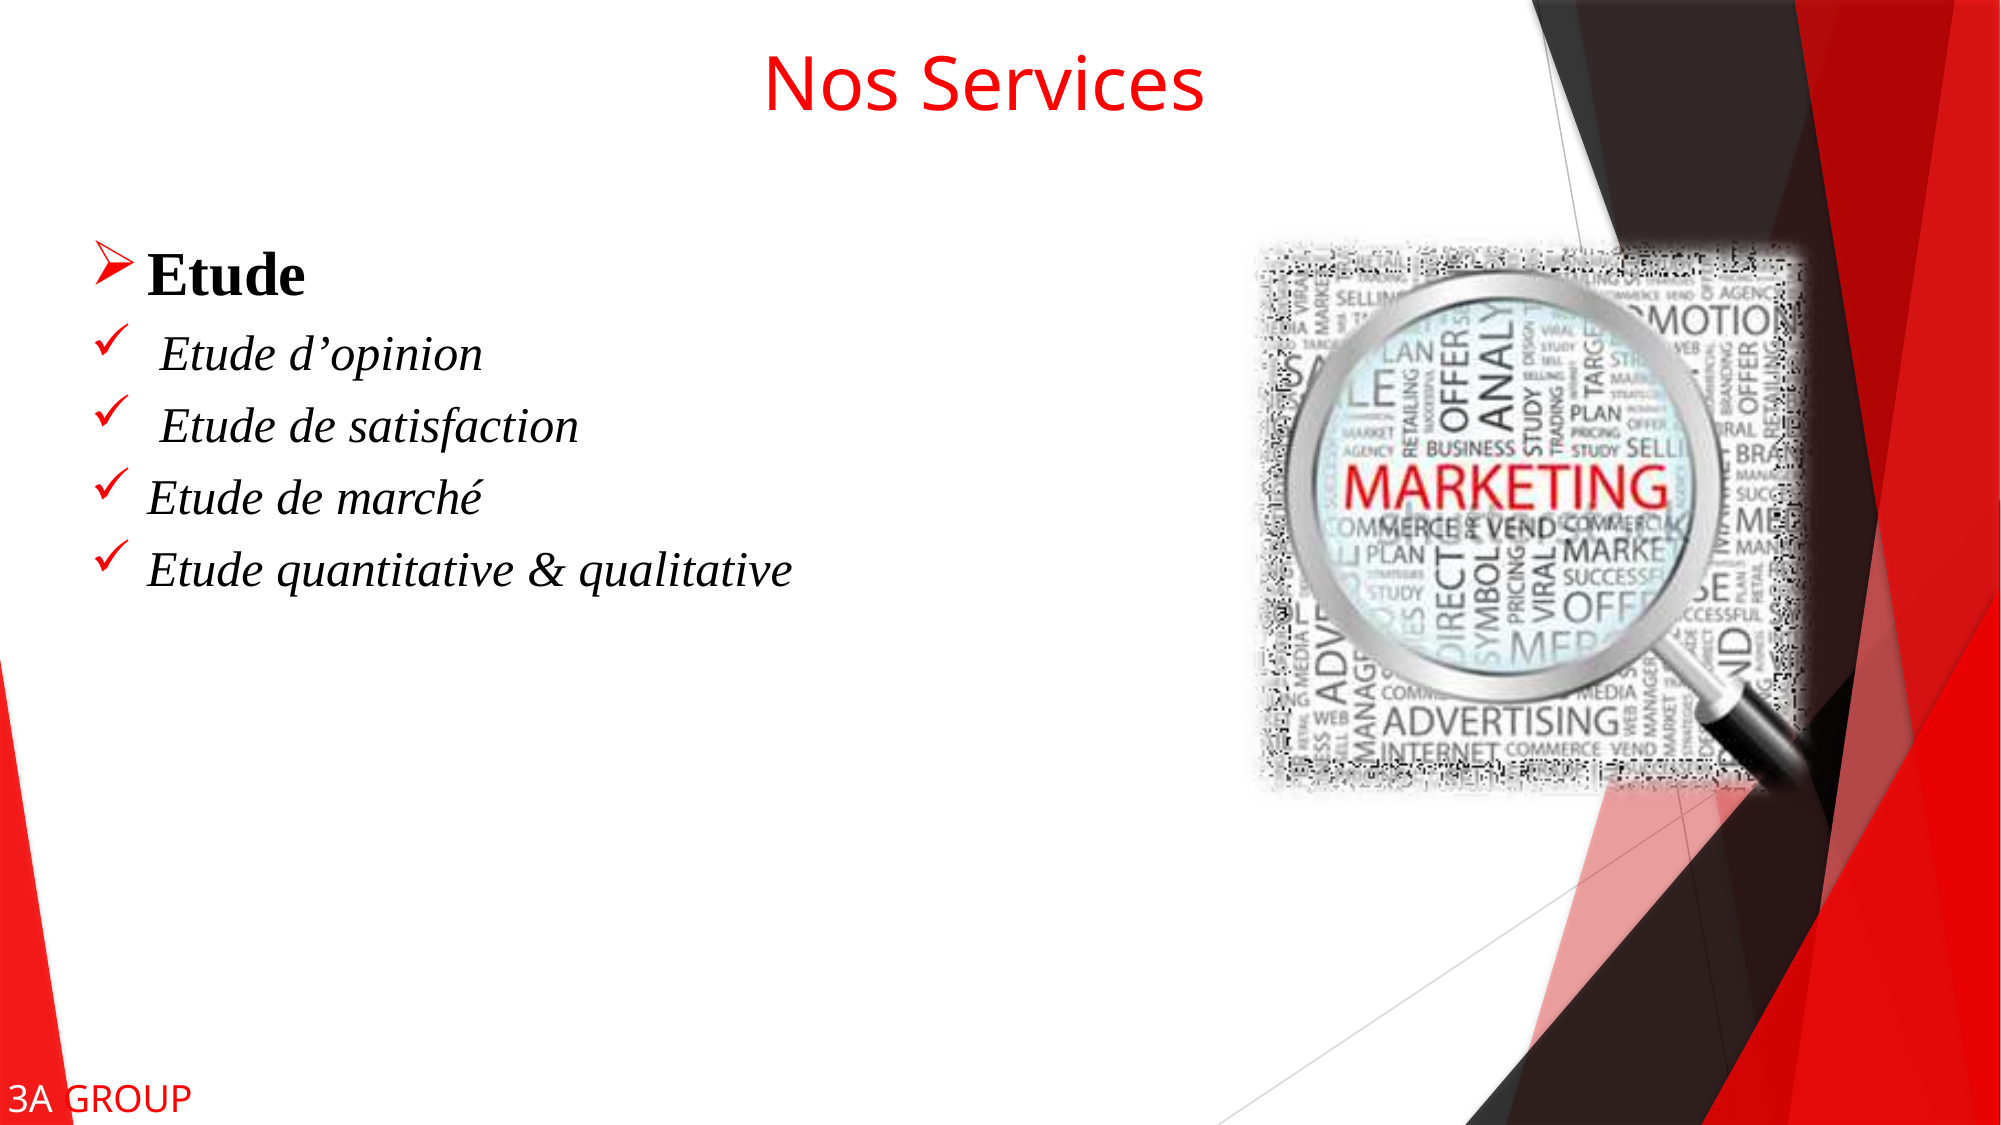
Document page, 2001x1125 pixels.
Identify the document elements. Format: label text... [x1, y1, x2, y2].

title Nos Services [760, 33, 1247, 224]
picture [1243, 229, 1823, 809]
text_box Etude Etude d’opinion Etude de satisfaction Etude de marché Etude quantitative & qualitative [88, 214, 795, 597]
text_box 3A GROUP [0, 1067, 208, 1125]
